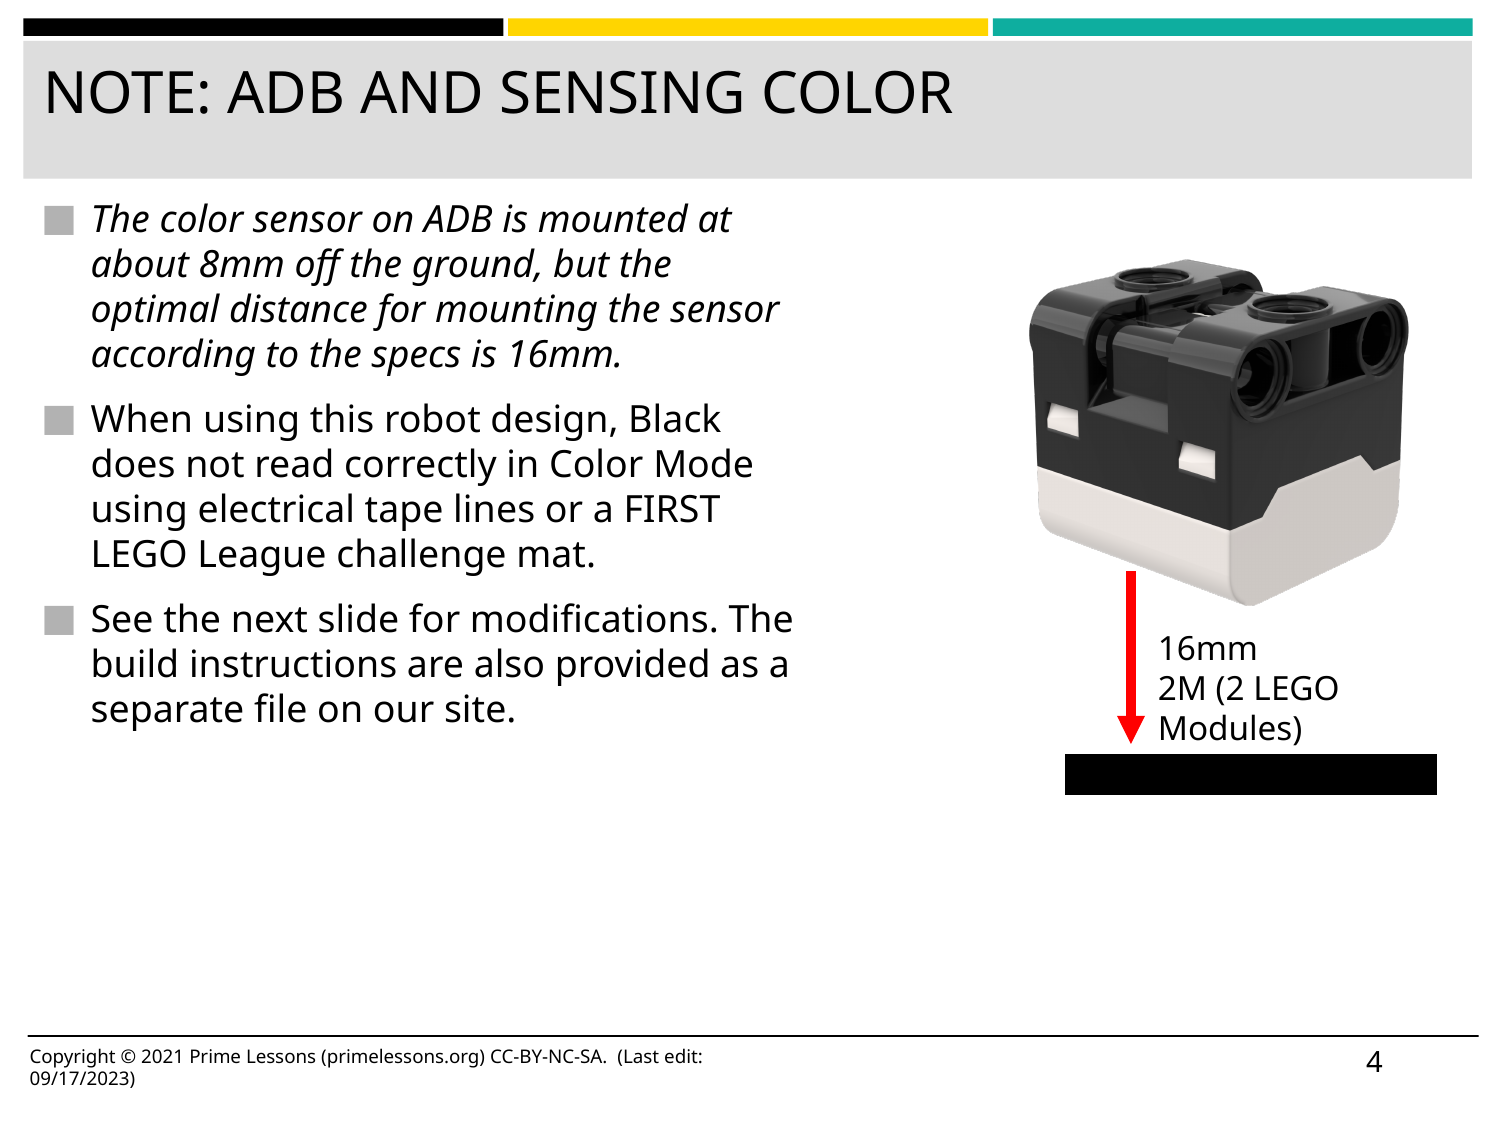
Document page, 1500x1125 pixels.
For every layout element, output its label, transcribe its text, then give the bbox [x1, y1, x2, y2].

footer Copyright © 2021 Prime Lessons (primelessons.org) CC-BY-NC-SA. (Last edit: 09/17/2023) [14, 1036, 814, 1097]
list The color sensor on ADB is mounted at about 8mm off the ground, but the optimal distance for mounting the sensor according to the specs is 16mm. When using this robot design, Black does not read correctly in Color Mode using electrical tape lines or a FIRST LEGO League challenge mat. See the next slide for modifications. The build instructions are also provided as a separate file on our site. [25, 187, 814, 1021]
text_box 16mm 2M (2 LEGO Modules) [1142, 643, 1487, 755]
title NOTE: ADB AND SENSING COLOR [28, 48, 1464, 172]
picture [947, 220, 1500, 635]
slide_number ‹#› [1351, 1036, 1478, 1097]
